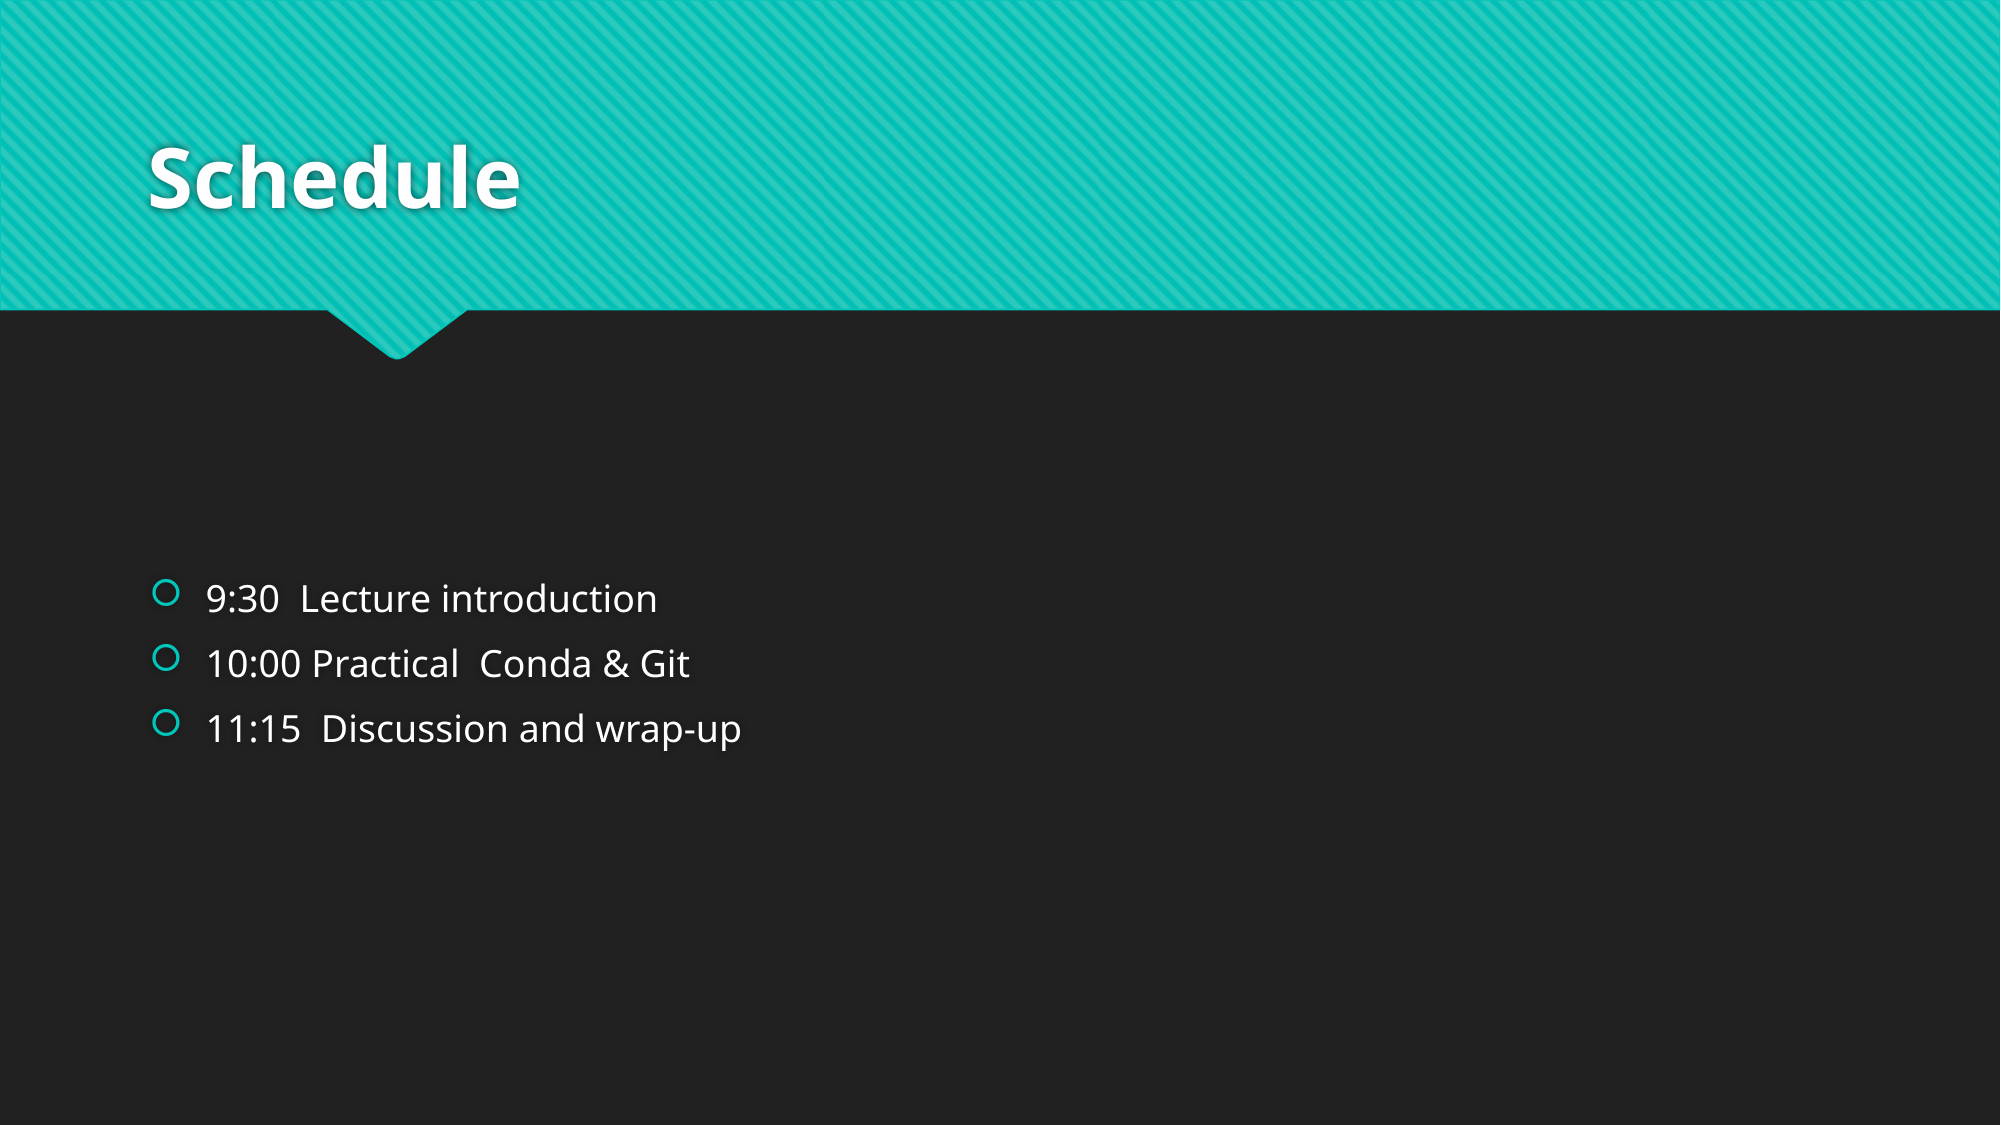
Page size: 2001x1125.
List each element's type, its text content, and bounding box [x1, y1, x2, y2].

list 9:30 Lecture introduction 10:00 Practical Conda & Git 11:15 Discussion and wrap-up [134, 364, 1866, 962]
title Schedule [132, 73, 1868, 233]
